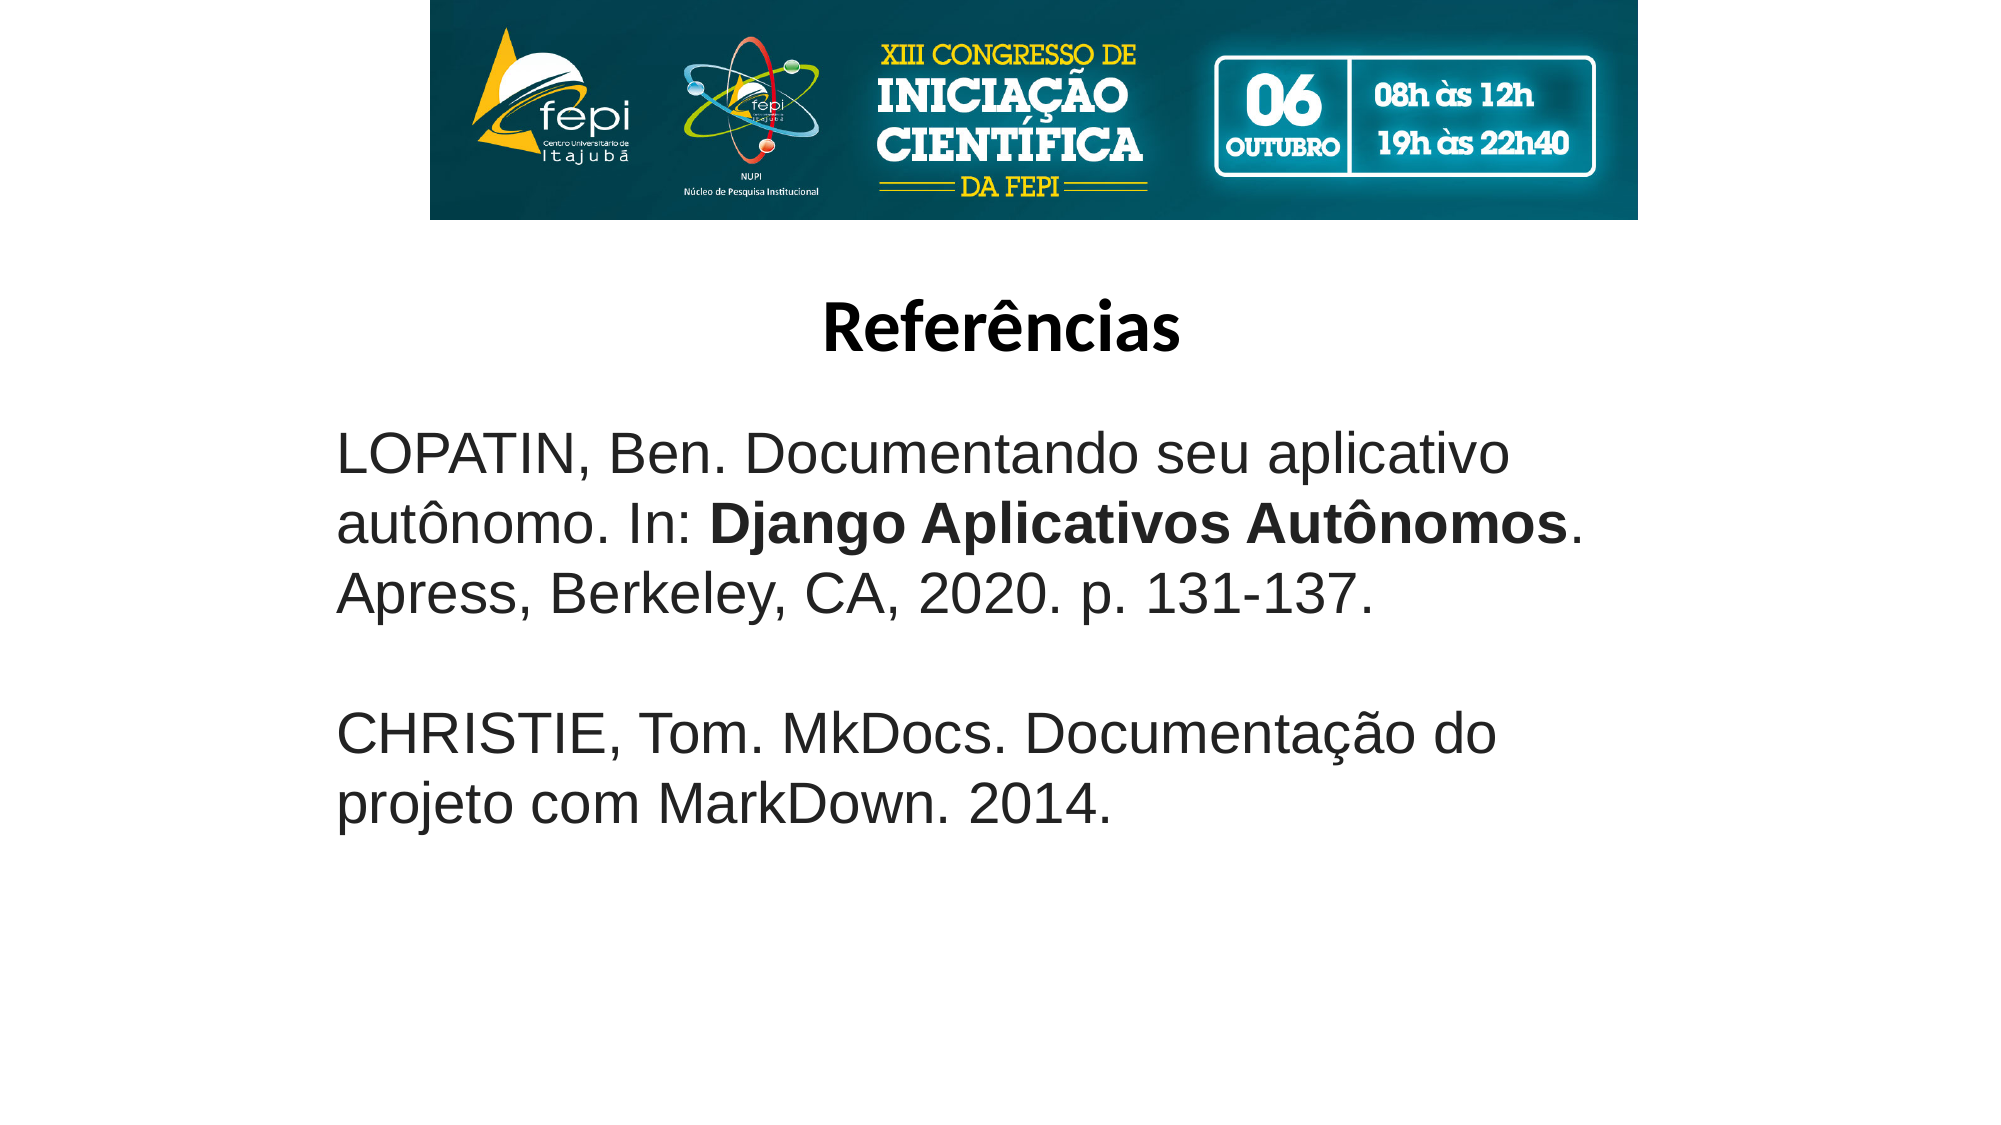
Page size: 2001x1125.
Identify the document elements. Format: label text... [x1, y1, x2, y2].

text_box LOPATIN, Ben. Documentando seu aplicativo autônomo. In: Django Aplicativos Autônomos. Apress, Berkeley, CA, 2020. p. 131-137. CHRISTIE, Tom. MkDocs. Documentação do projeto com MarkDown. 2014. [321, 338, 1677, 1125]
picture [430, 0, 1638, 220]
list Referências [326, 278, 1677, 338]
